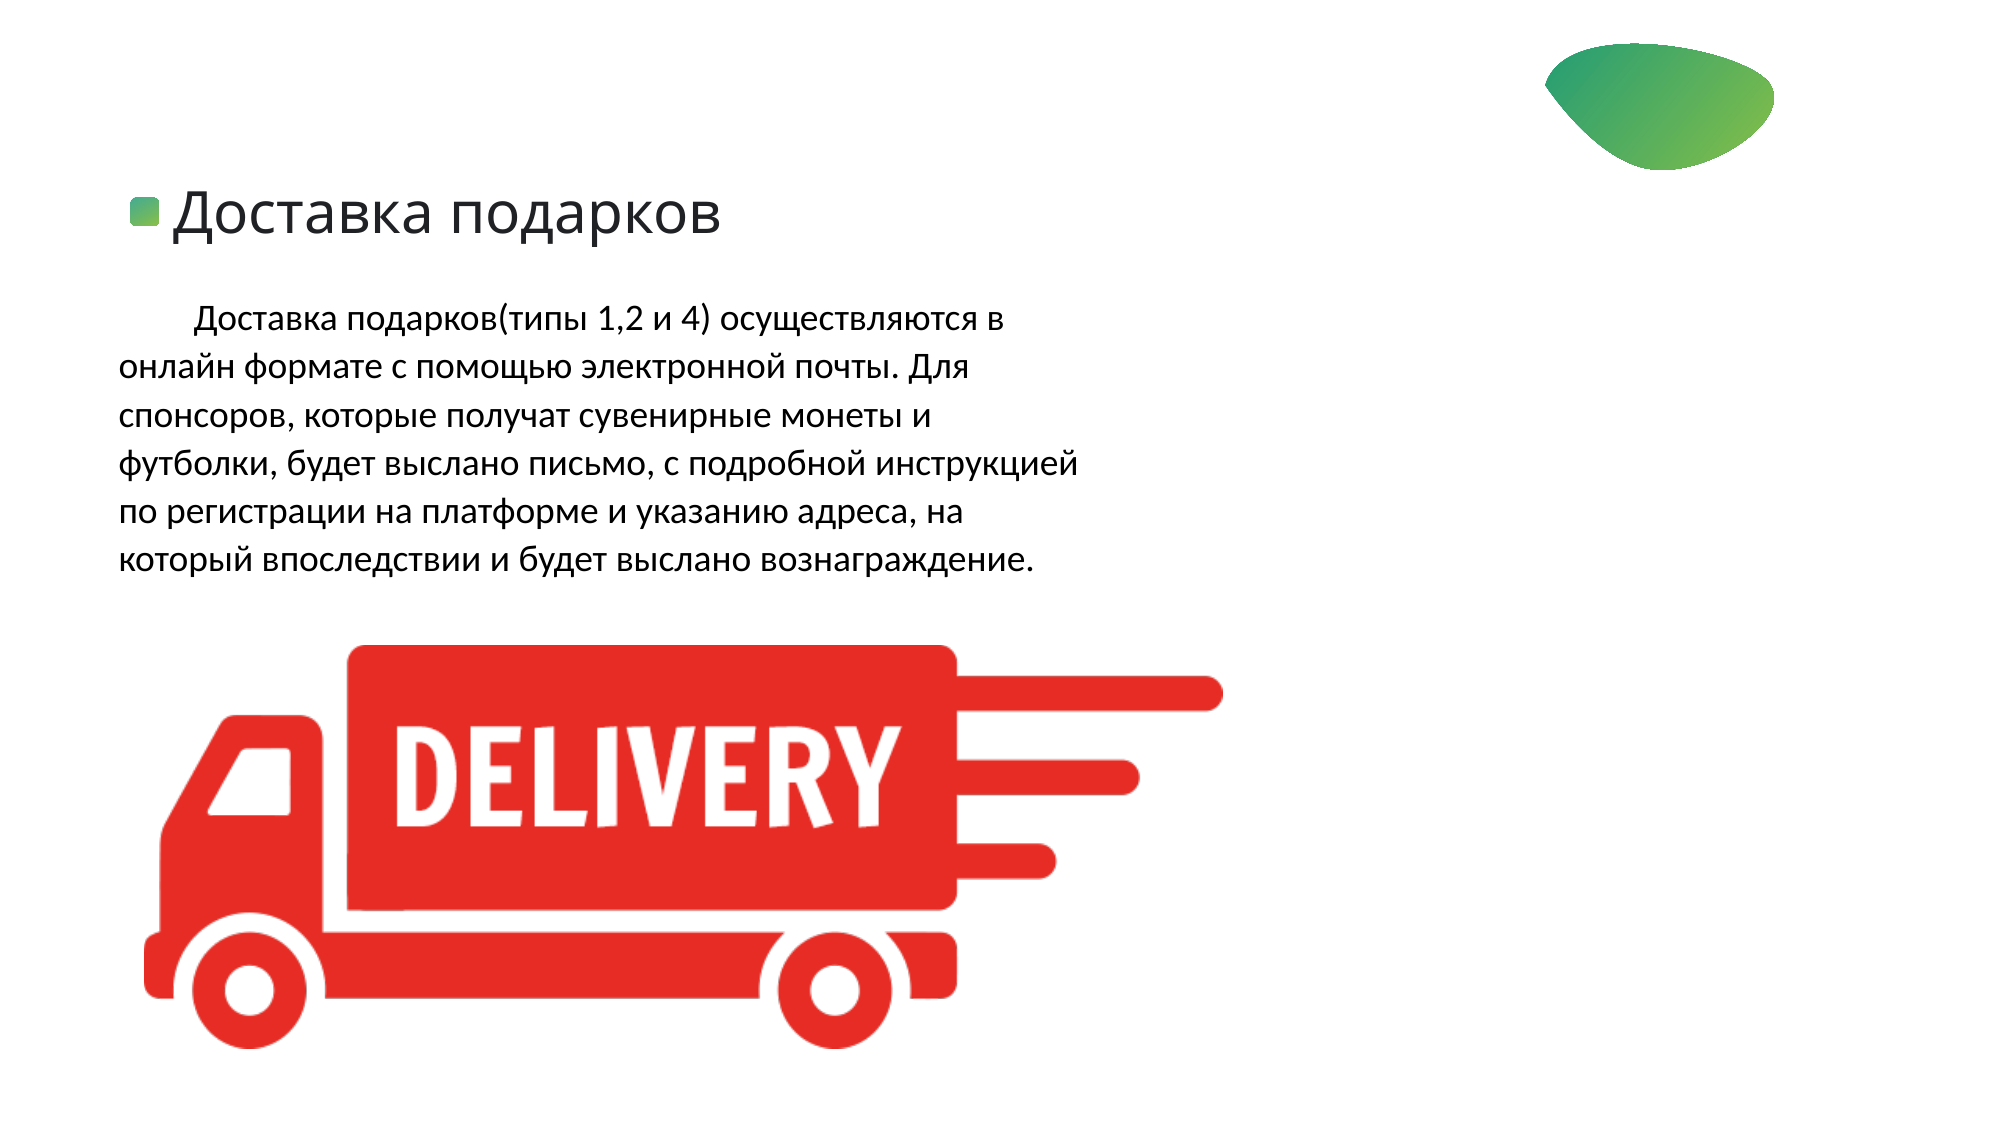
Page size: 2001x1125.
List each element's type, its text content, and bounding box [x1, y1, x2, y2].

text_box [129, 196, 158, 227]
picture [144, 645, 1223, 1049]
text_box Доставка подарков(типы 1,2 и 4) осуществляются в онлайн формате с помощью электронной почты. Для спонсоров, которые получат сувенирные монеты и футболки, будет выслано письмо, с подробной инструкцией по регистрации на платформе и указанию адреса, на который впоследствии и будет выслано вознаграждение. [103, 282, 1104, 587]
text_box [1545, 43, 1774, 170]
text_box Доставка подарков [158, 168, 1437, 253]
